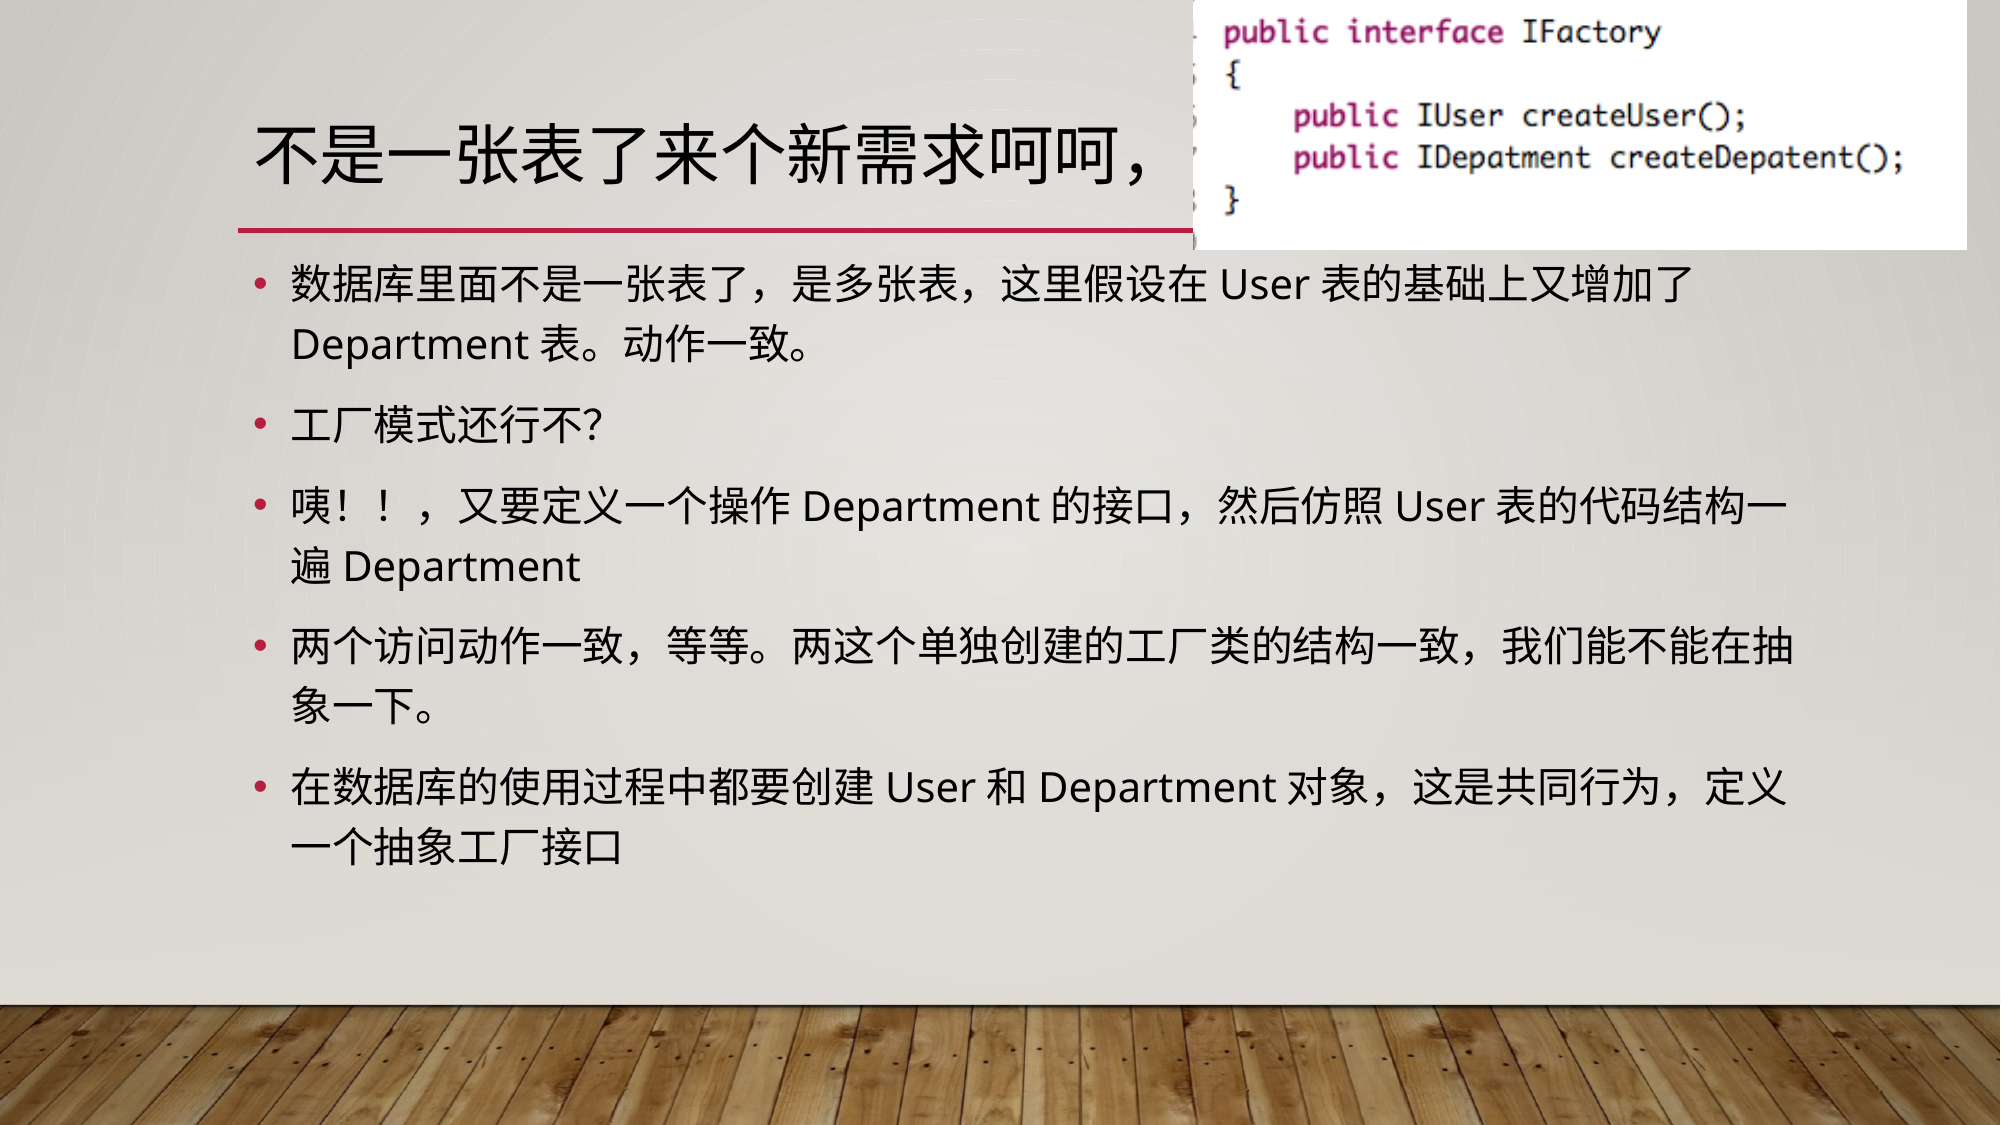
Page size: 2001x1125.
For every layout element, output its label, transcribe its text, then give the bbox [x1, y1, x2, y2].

list 数据库里面不是一张表了，是多张表，这里假设在User表的基础上又增加了Department表。动作一致。 工厂模式还行不？ 咦！！，又要定义一个操作Department的接口，然后仿照User表的代码结构一遍Department 两个访问动作一致，等等。两这个单独创建的工厂类的结构一致，我们能不能在抽象一下。 在数据库的使用过程中都要创建User和Department对象，这是共同行为，定义一个抽象工厂接口 [238, 240, 1814, 987]
title 不是一张表了来个新需求呵呵， [238, 114, 1193, 231]
picture [0, 1005, 2000, 1125]
picture [1193, 0, 1967, 251]
